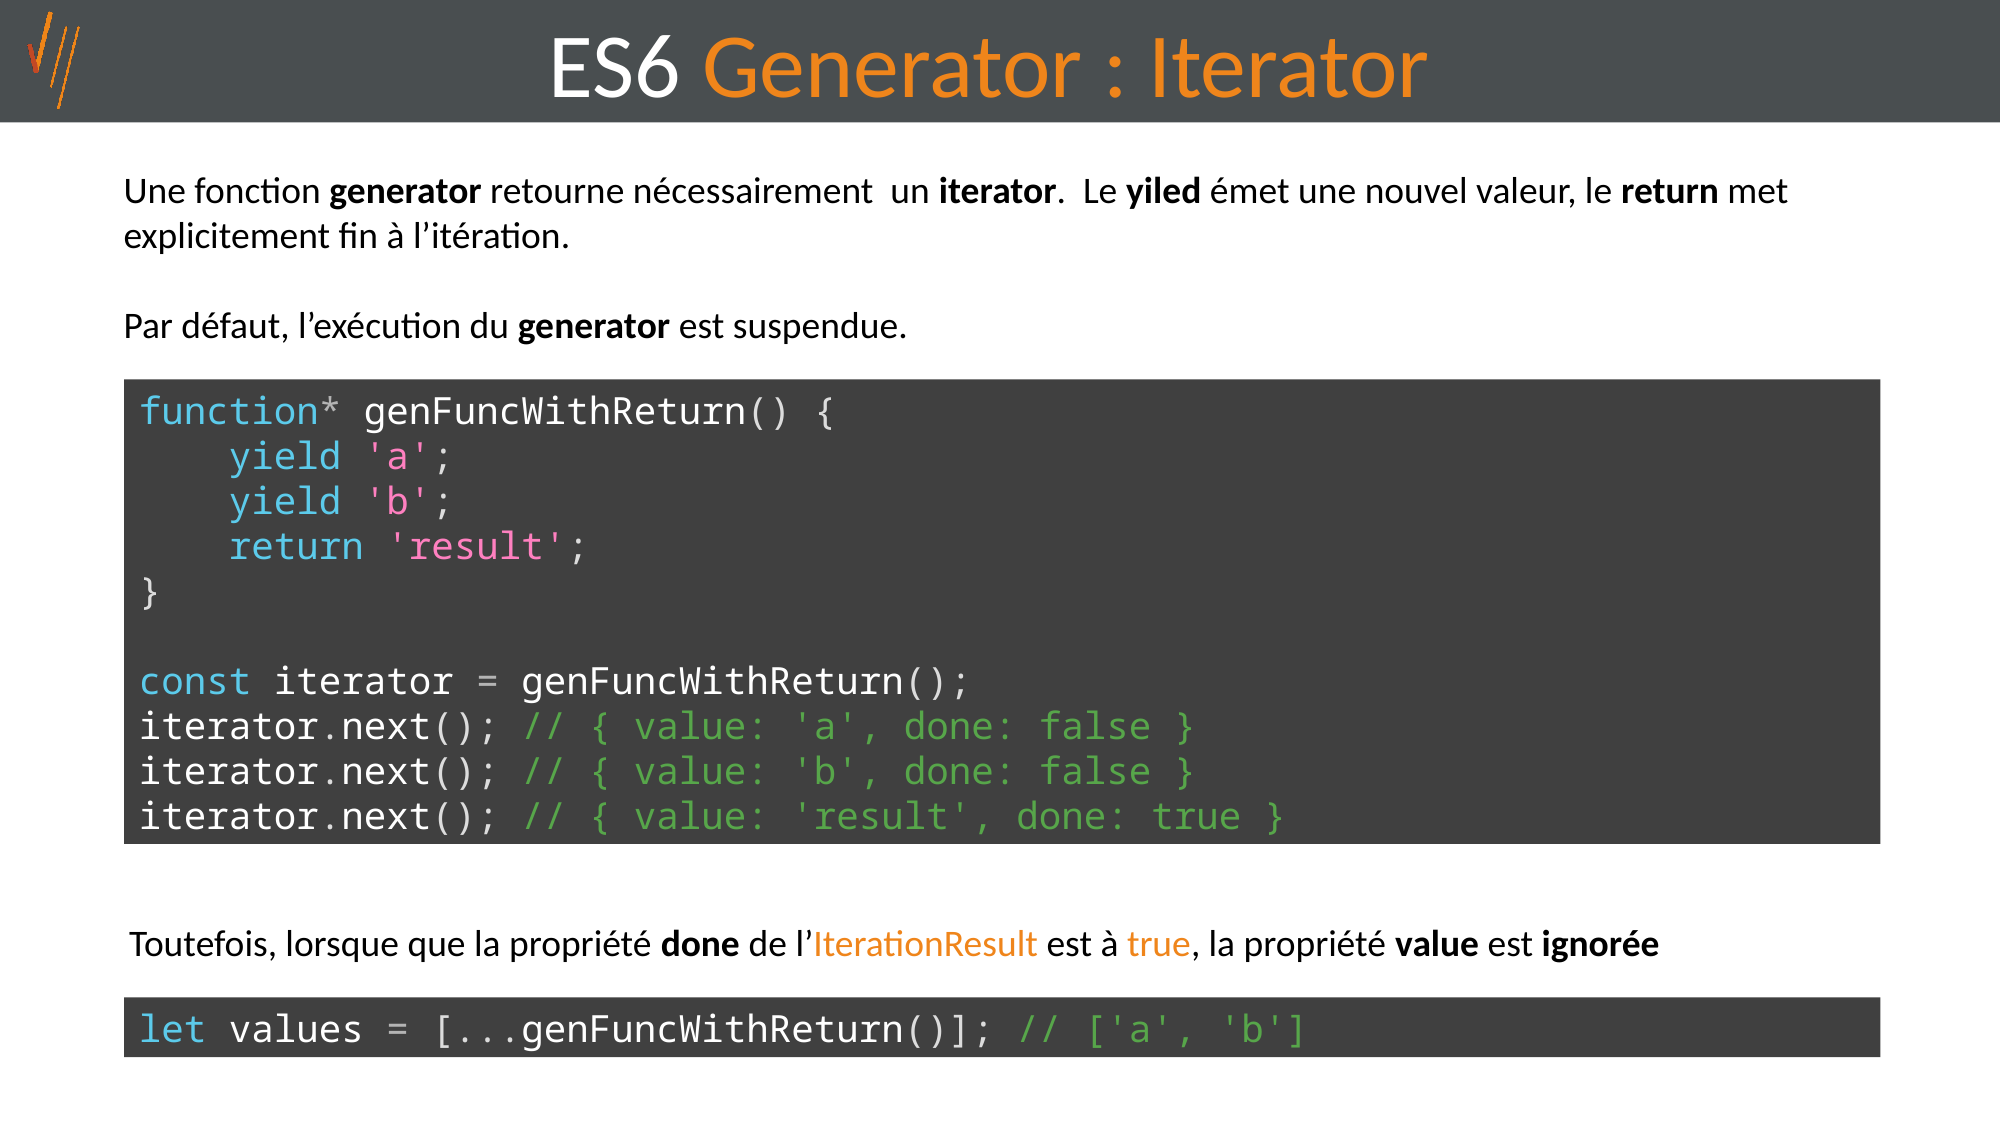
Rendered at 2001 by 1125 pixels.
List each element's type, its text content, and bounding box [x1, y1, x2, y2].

text_box Toutefois, lorsque que la propriété done de l’IterationResult est à true, la propriété value est ignorée [114, 911, 1675, 972]
picture [0, 6, 109, 116]
text_box let values = [...genFuncWithReturn()]; // ['a', 'b'] [124, 997, 1881, 1058]
text_box function* genFuncWithReturn() { yield 'a'; yield 'b'; return 'result'; } const iterator = genFuncWithReturn(); iterator.next(); // { value: 'a', done: false } iterator.next(); // { value: 'b', done: false } iterator.next(); // { value: 'result', done: true } [124, 379, 1881, 844]
text_box ES6 Generator : Iterator [0, 0, 2000, 123]
text_box Une fonction generator retourne nécessairement un iterator. Le yiled émet une nouvel valeur, le return met explicitement fin à l’itération. Par défaut, l’exécution du generator est suspendue. [108, 159, 1920, 354]
